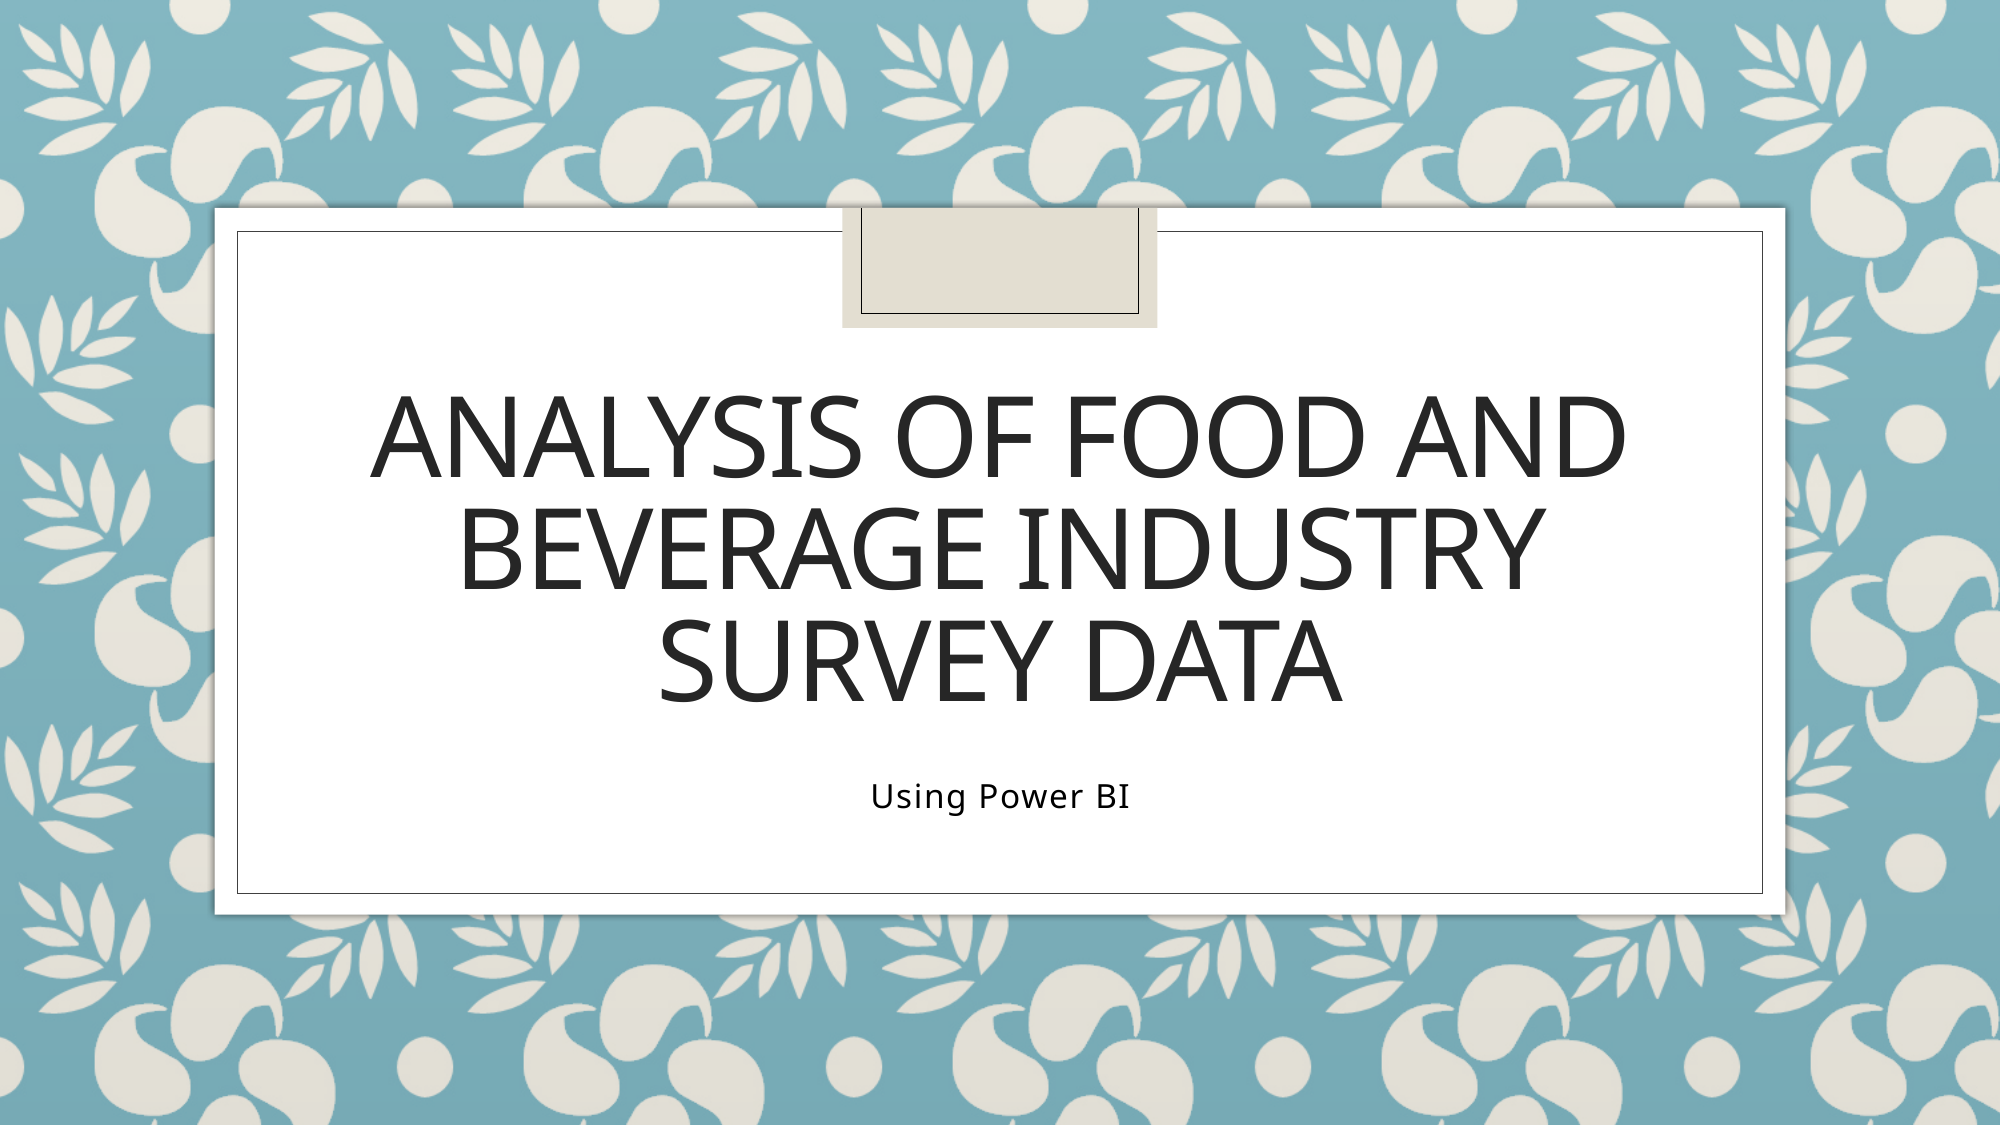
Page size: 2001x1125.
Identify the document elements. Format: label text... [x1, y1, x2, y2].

title Analysis of Food and Beverage Industry Survey Data [256, 343, 1744, 768]
subtitle Using Power BI [256, 768, 1745, 844]
